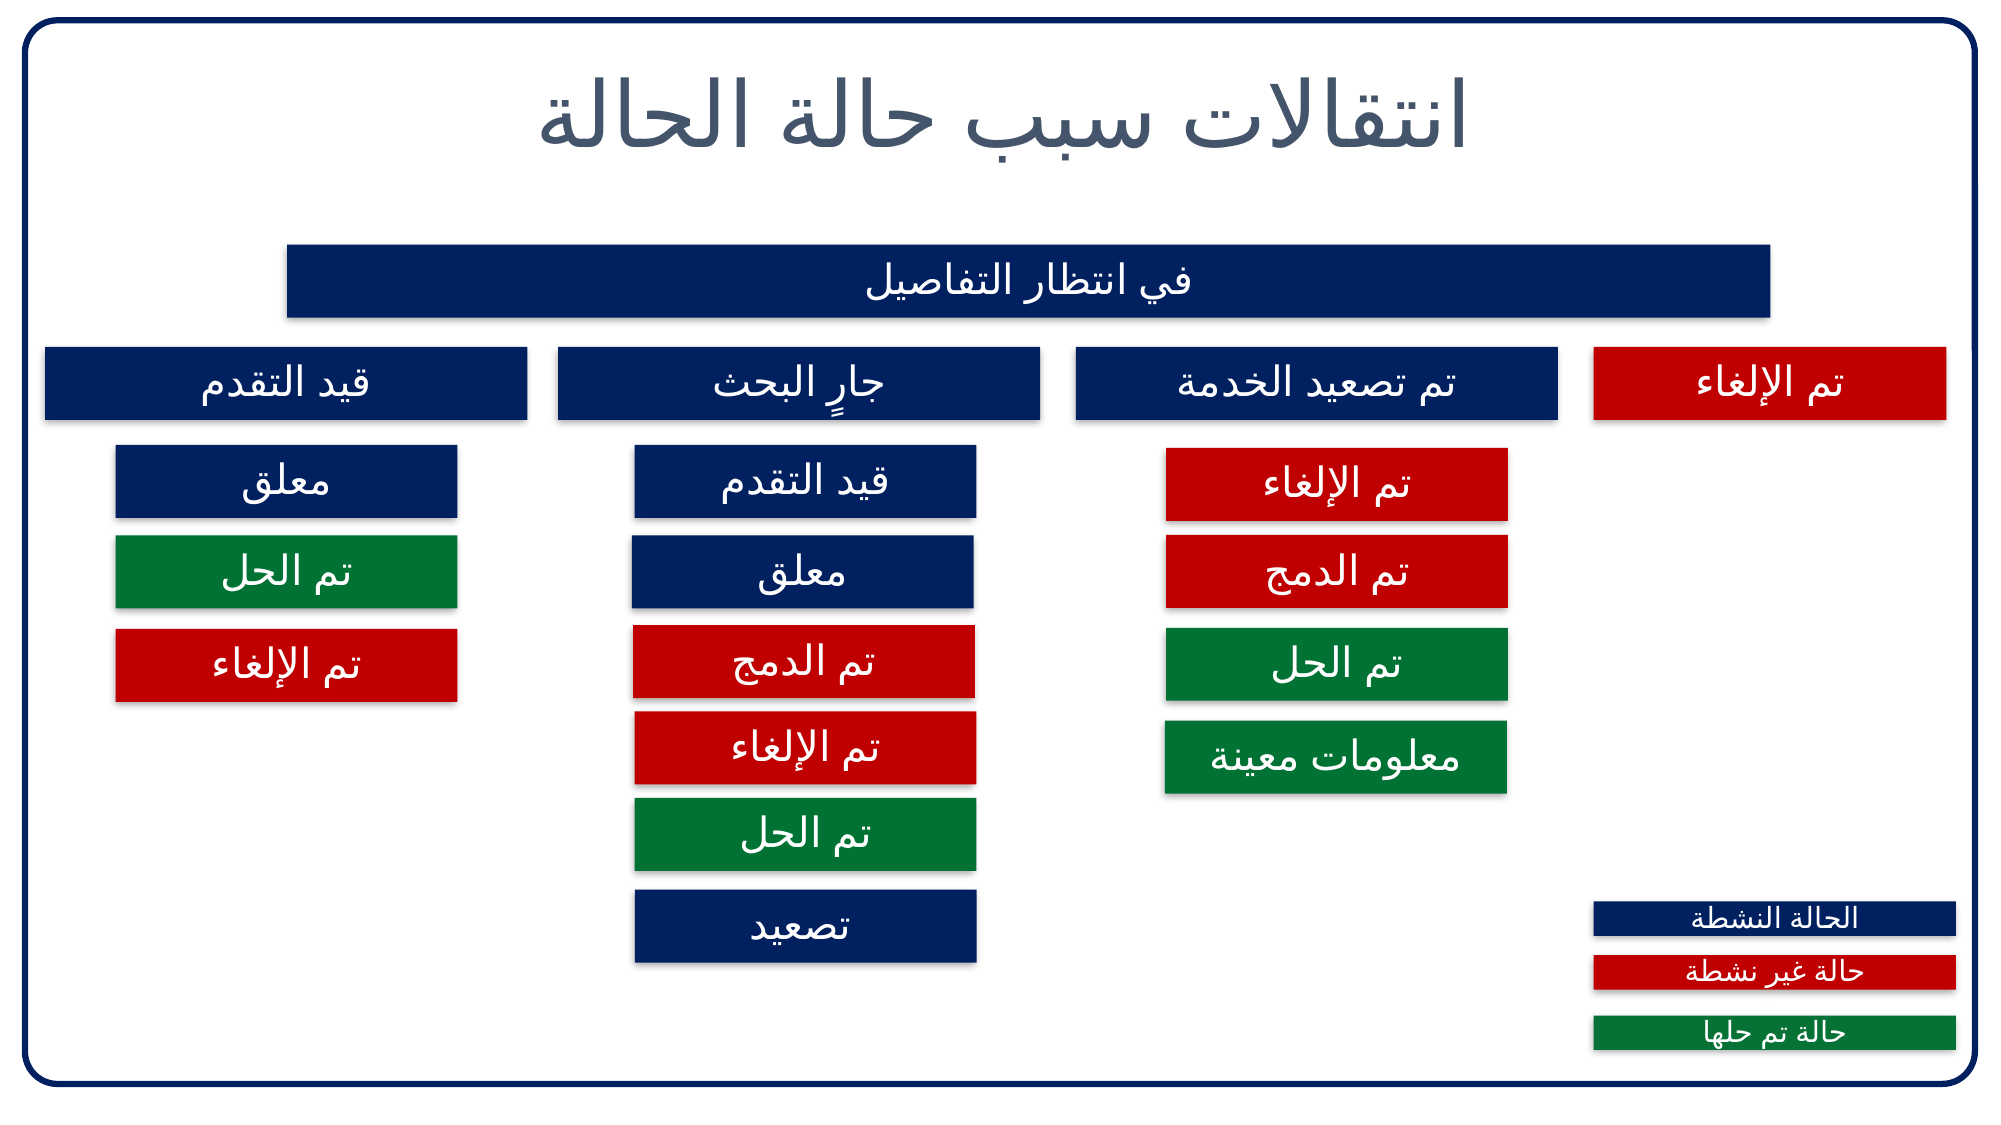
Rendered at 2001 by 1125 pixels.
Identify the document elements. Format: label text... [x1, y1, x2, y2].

text_box تم الحل [115, 535, 458, 609]
text_box ‏‏قيد التقدم [634, 444, 977, 518]
text_box تم الدمج [633, 625, 975, 699]
text_box تم الحل [634, 797, 977, 871]
text_box تصعيد [634, 889, 977, 963]
text_box ‏‫تم الإلغاء‬ [1166, 447, 1509, 522]
text_box الحالة النشطة [1593, 901, 1956, 936]
text_box ‏‫تم الإلغاء‬ [1593, 346, 1947, 420]
text_box ‏‫تم الإلغاء‬ [634, 711, 977, 785]
text_box حالة غير نشطة [1593, 955, 1956, 990]
text_box معلومات معينة [1164, 720, 1507, 794]
text_box ‏‏قيد التقدم [45, 346, 528, 420]
text_box معلق [631, 535, 974, 609]
text_box معلق [115, 444, 458, 518]
text_box في انتظار التفاصيل [286, 244, 1771, 318]
text_box جارٍ البحث [558, 346, 1041, 420]
title انتقالات سبب حالة الحالة [53, 40, 1956, 196]
text_box ‏‫تم الإلغاء‬ [115, 628, 458, 702]
text_box [23, 19, 1976, 1085]
text_box حالة تم حلها [1593, 1015, 1956, 1050]
text_box تم الحل [1166, 627, 1509, 701]
text_box تم تصعيد الخدمة [1075, 346, 1558, 420]
text_box تم الدمج [1166, 534, 1509, 609]
